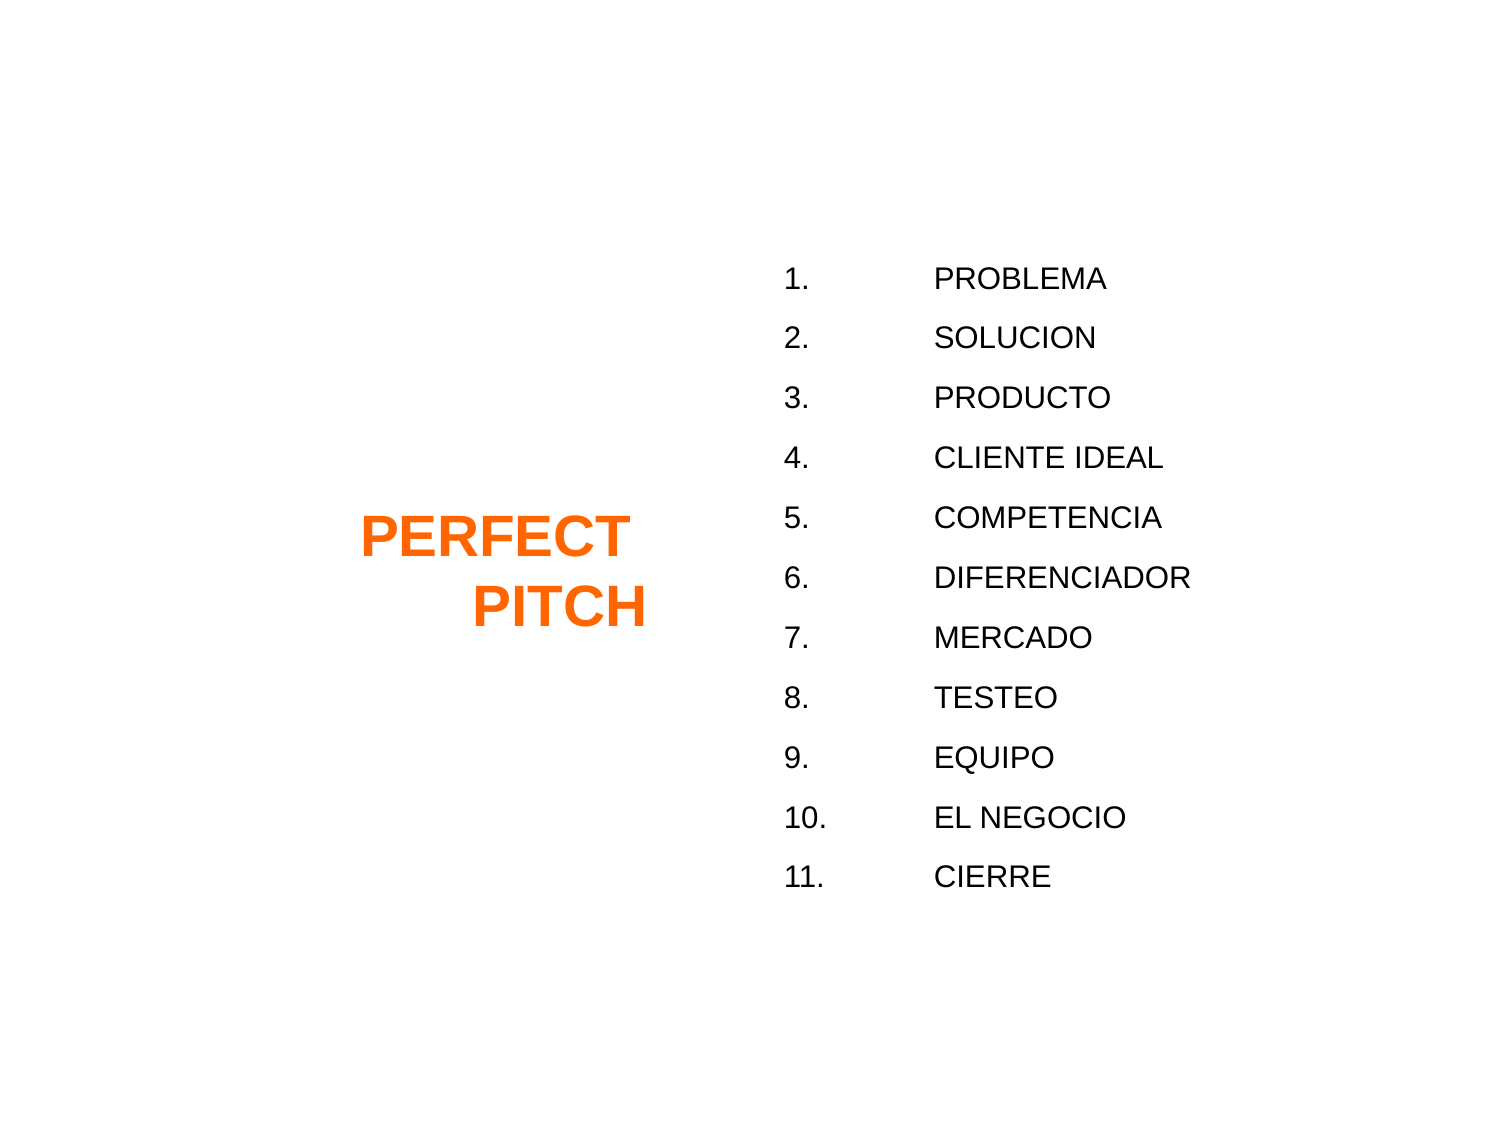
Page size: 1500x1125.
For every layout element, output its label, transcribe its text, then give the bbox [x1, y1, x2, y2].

text_box PERFECT PITCH [352, 490, 655, 646]
text_box 1. PROBLEMA 2. SOLUCION 3. PRODUCTO 4. CLIENTE IDEAL 5. COMPETENCIA 6. DIFERENCIADOR 7. MERCADO 8. TESTEO 9. EQUIPO 10. EL NEGOCIO 11. CIERRE [701, 202, 1405, 990]
